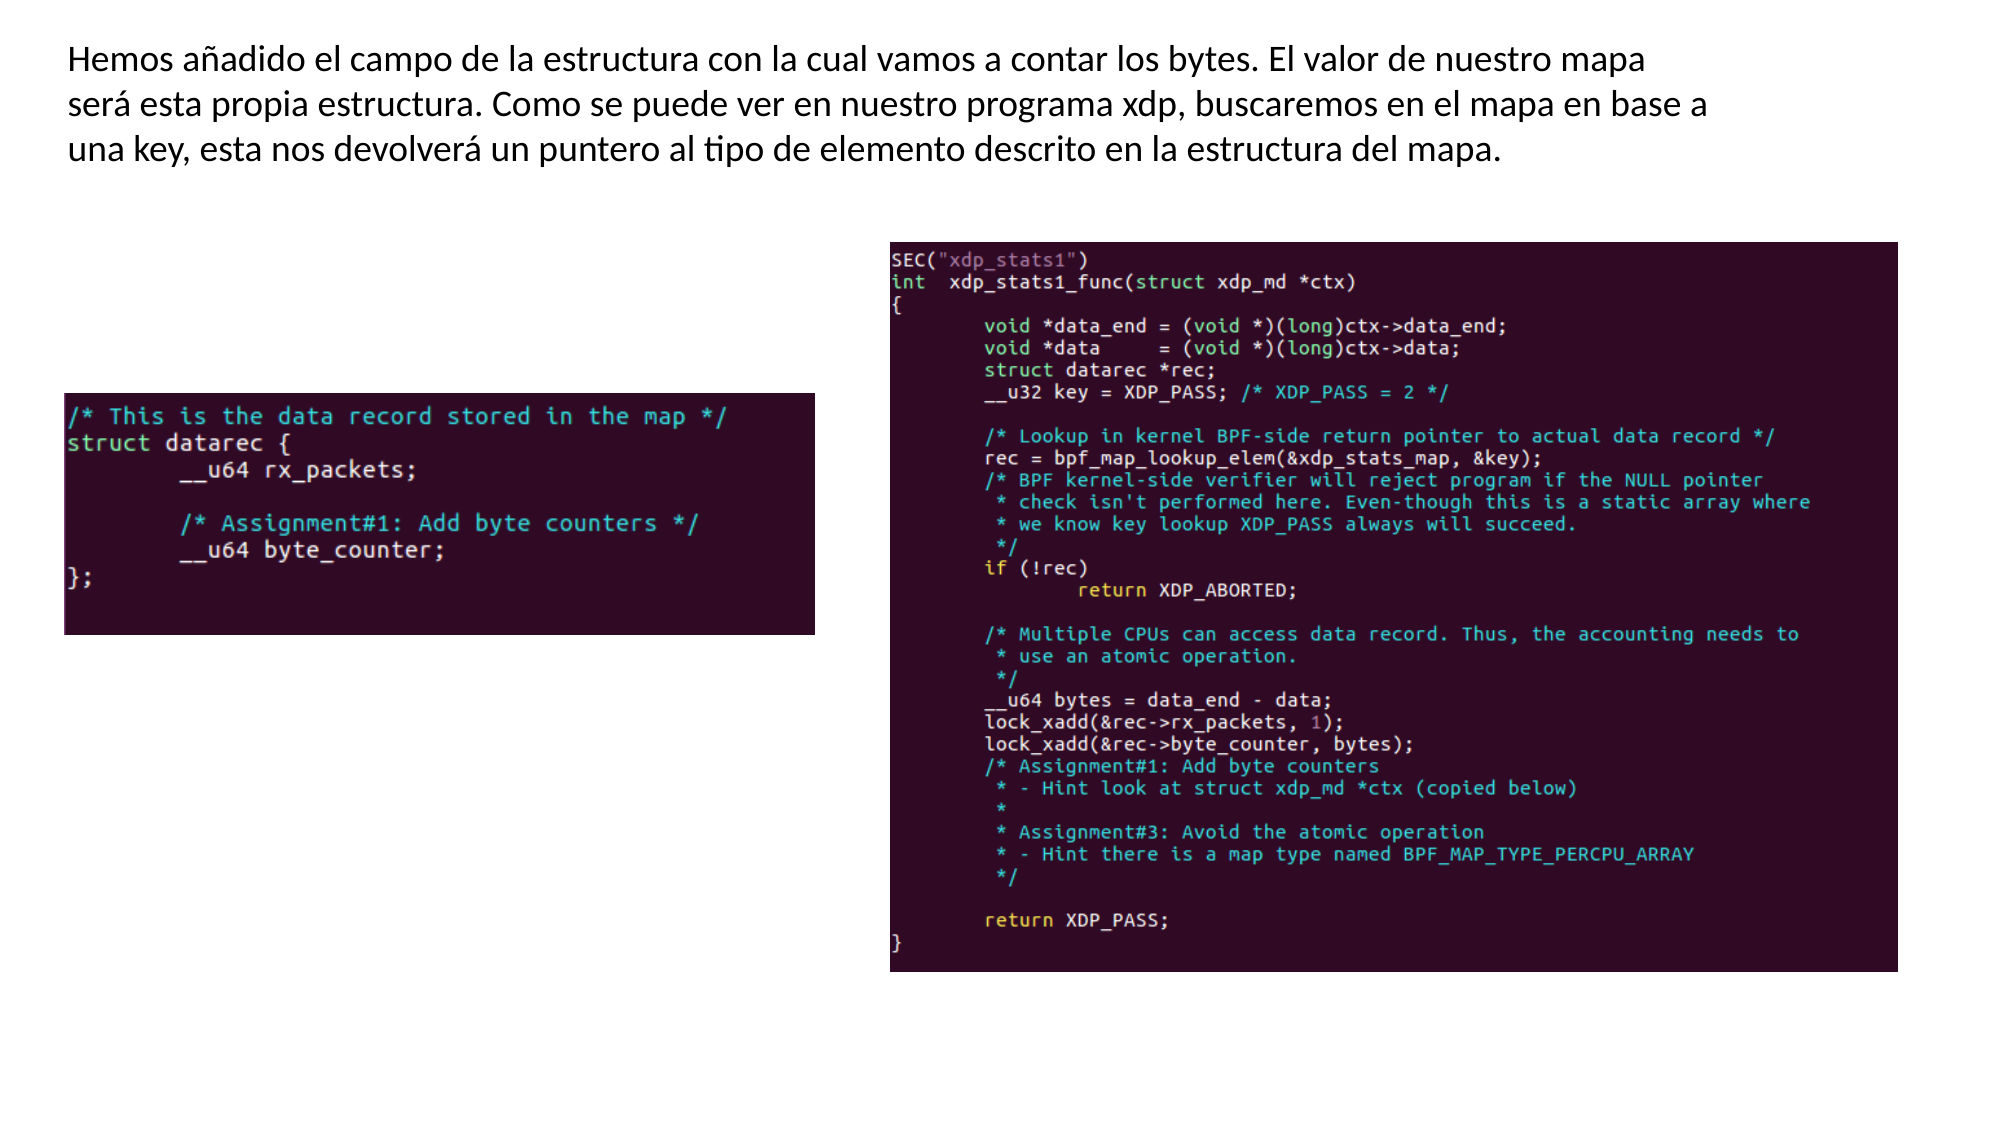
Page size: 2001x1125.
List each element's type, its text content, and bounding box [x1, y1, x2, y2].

picture [64, 393, 815, 635]
text_box Hemos añadido el campo de la estructura con la cual vamos a contar los bytes. El valor de nuestro mapa será esta propia estructura. Como se puede ver en nuestro programa xdp, buscaremos en el mapa en base a una key, esta nos devolverá un puntero al tipo de elemento descrito en la estructura del mapa. [52, 27, 1730, 177]
picture [890, 242, 1898, 972]
